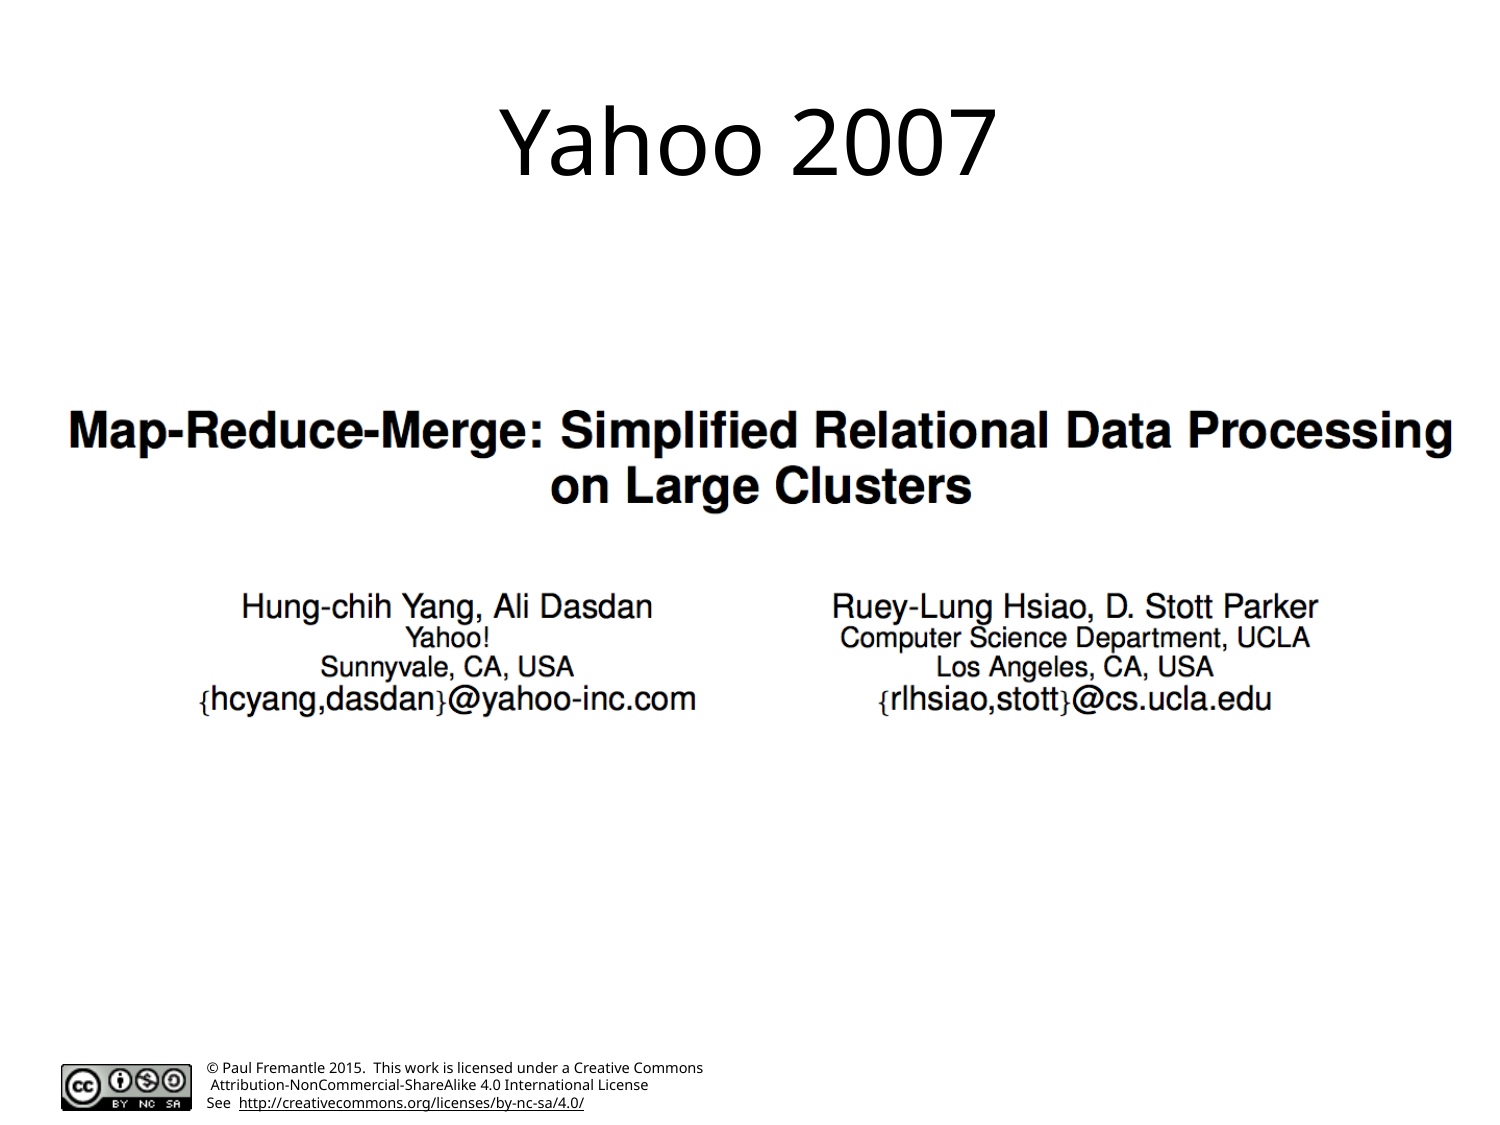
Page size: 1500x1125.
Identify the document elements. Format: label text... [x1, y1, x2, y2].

picture [61, 1064, 192, 1111]
picture [1, 364, 1499, 759]
title Yahoo 2007 [75, 45, 1425, 233]
